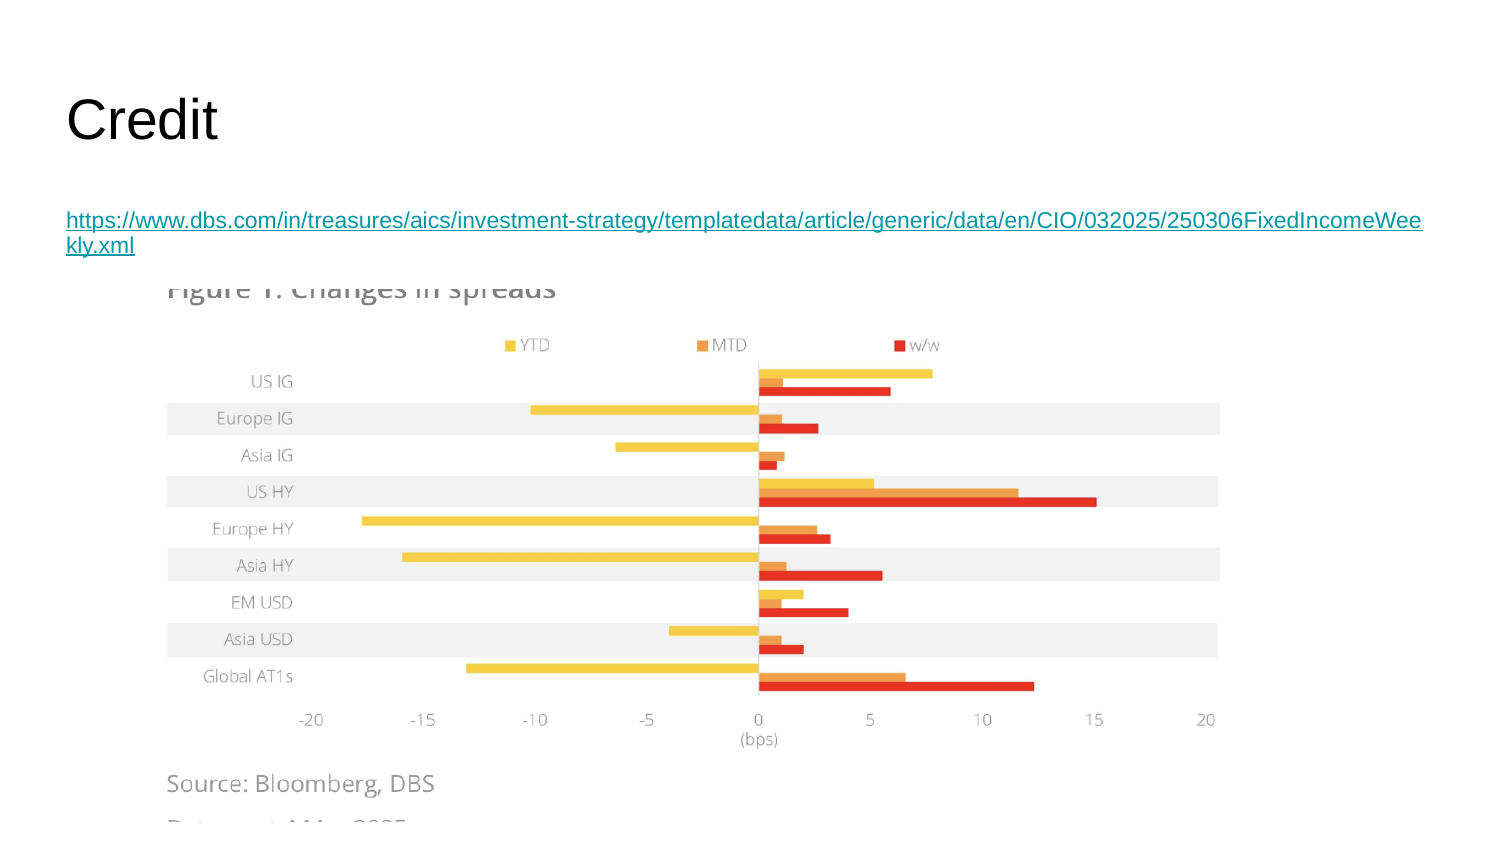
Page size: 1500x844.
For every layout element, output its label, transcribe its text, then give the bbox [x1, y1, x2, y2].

picture [102, 289, 1311, 822]
list https://www.dbs.com/in/treasures/aics/investment-strategy/templatedata/article/generic/data/en/CIO/032025/250306FixedIncomeWeekly.xml [51, 189, 1449, 750]
title Credit [51, 72, 1449, 167]
